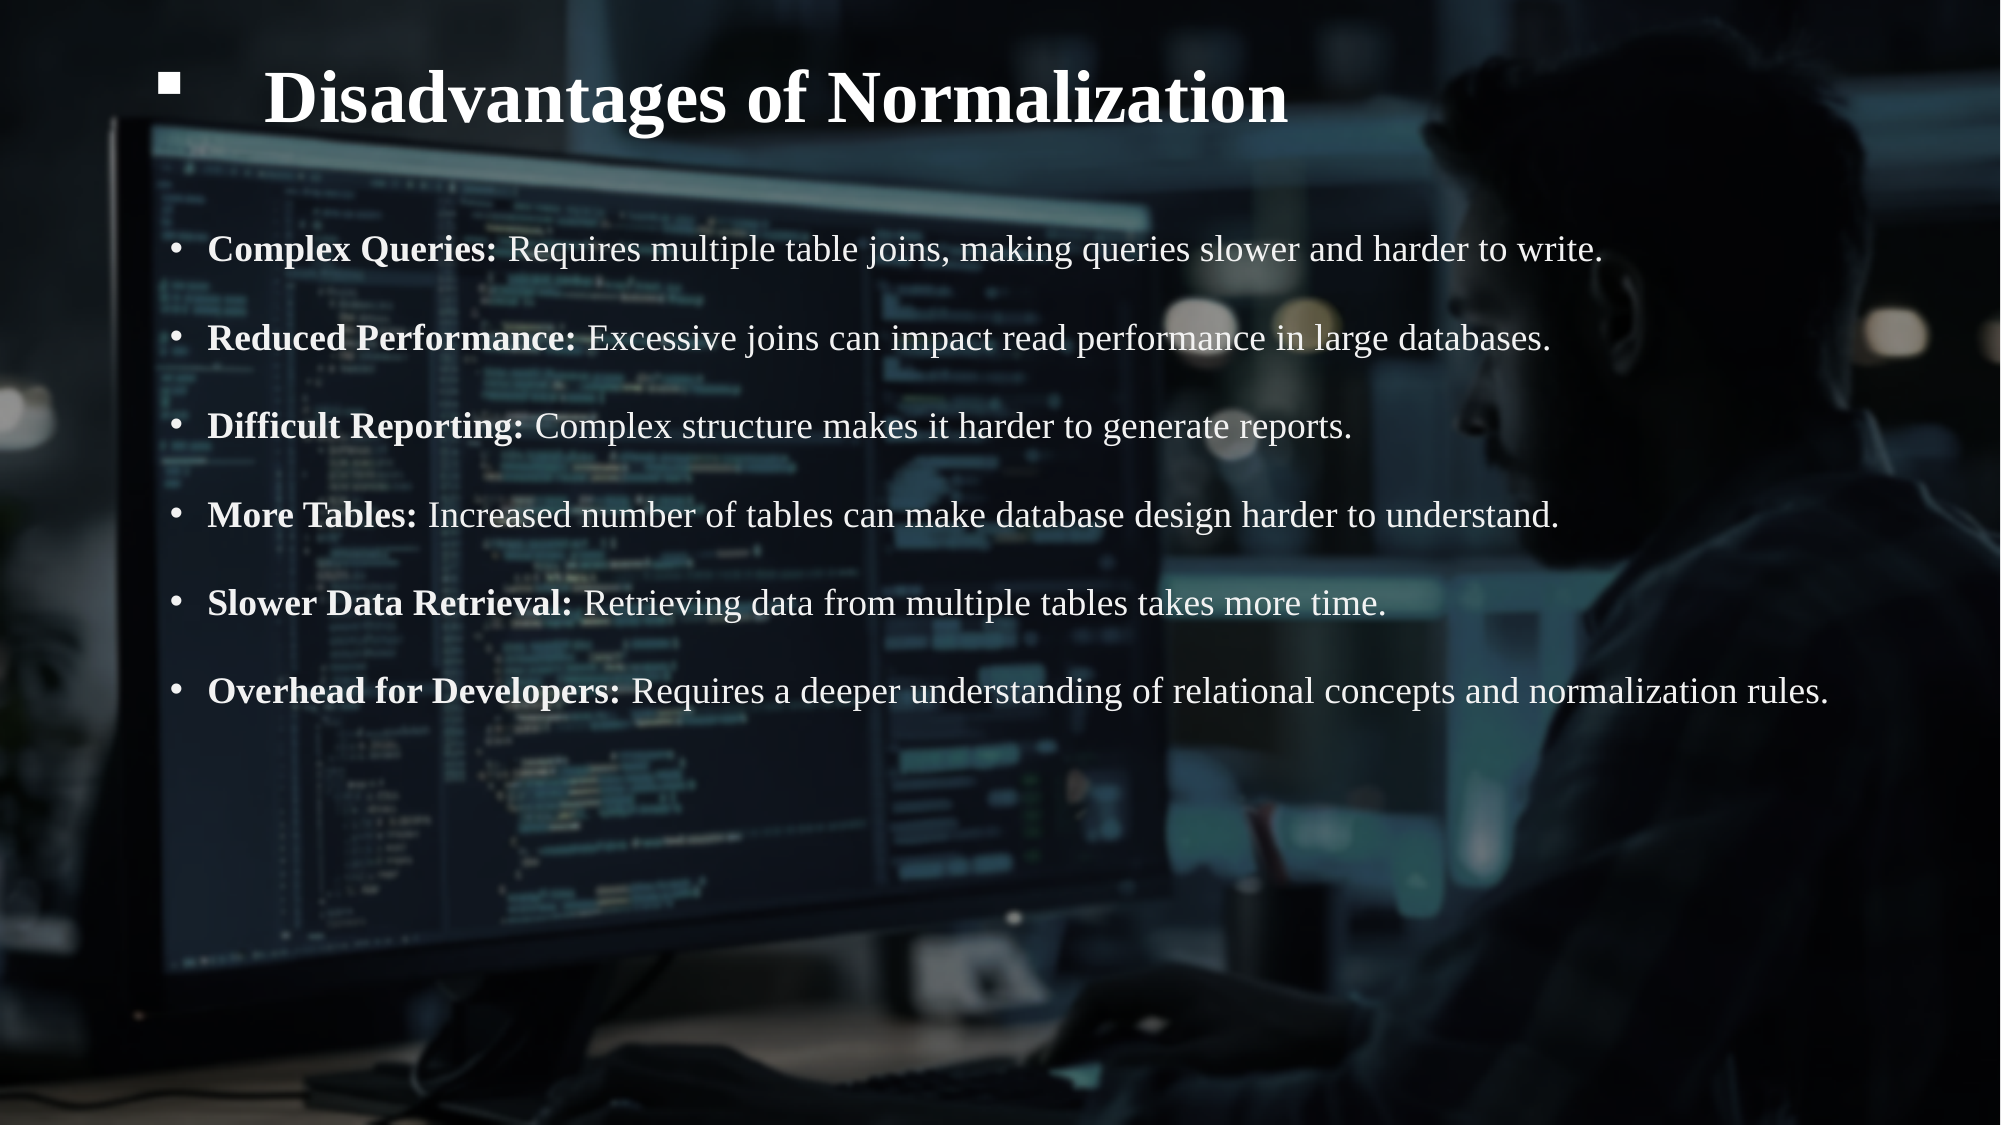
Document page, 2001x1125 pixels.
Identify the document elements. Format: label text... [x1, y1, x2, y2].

list Complex Queries: Requires multiple table joins, making queries slower and harder to write. Reduced Performance: Excessive joins can impact read performance in large databases. Difficult Reporting: Complex structure makes it harder to generate reports. More Tables: Increased number of tables can make database design harder to understand. Slower Data Retrieval: Retrieving data from multiple tables takes more time. Overhead for Developers: Requires a deeper understanding of relational concepts and normalization rules. [154, 194, 2000, 868]
picture [0, 0, 2001, 1125]
title Disadvantages of Normalization [137, 31, 1868, 155]
